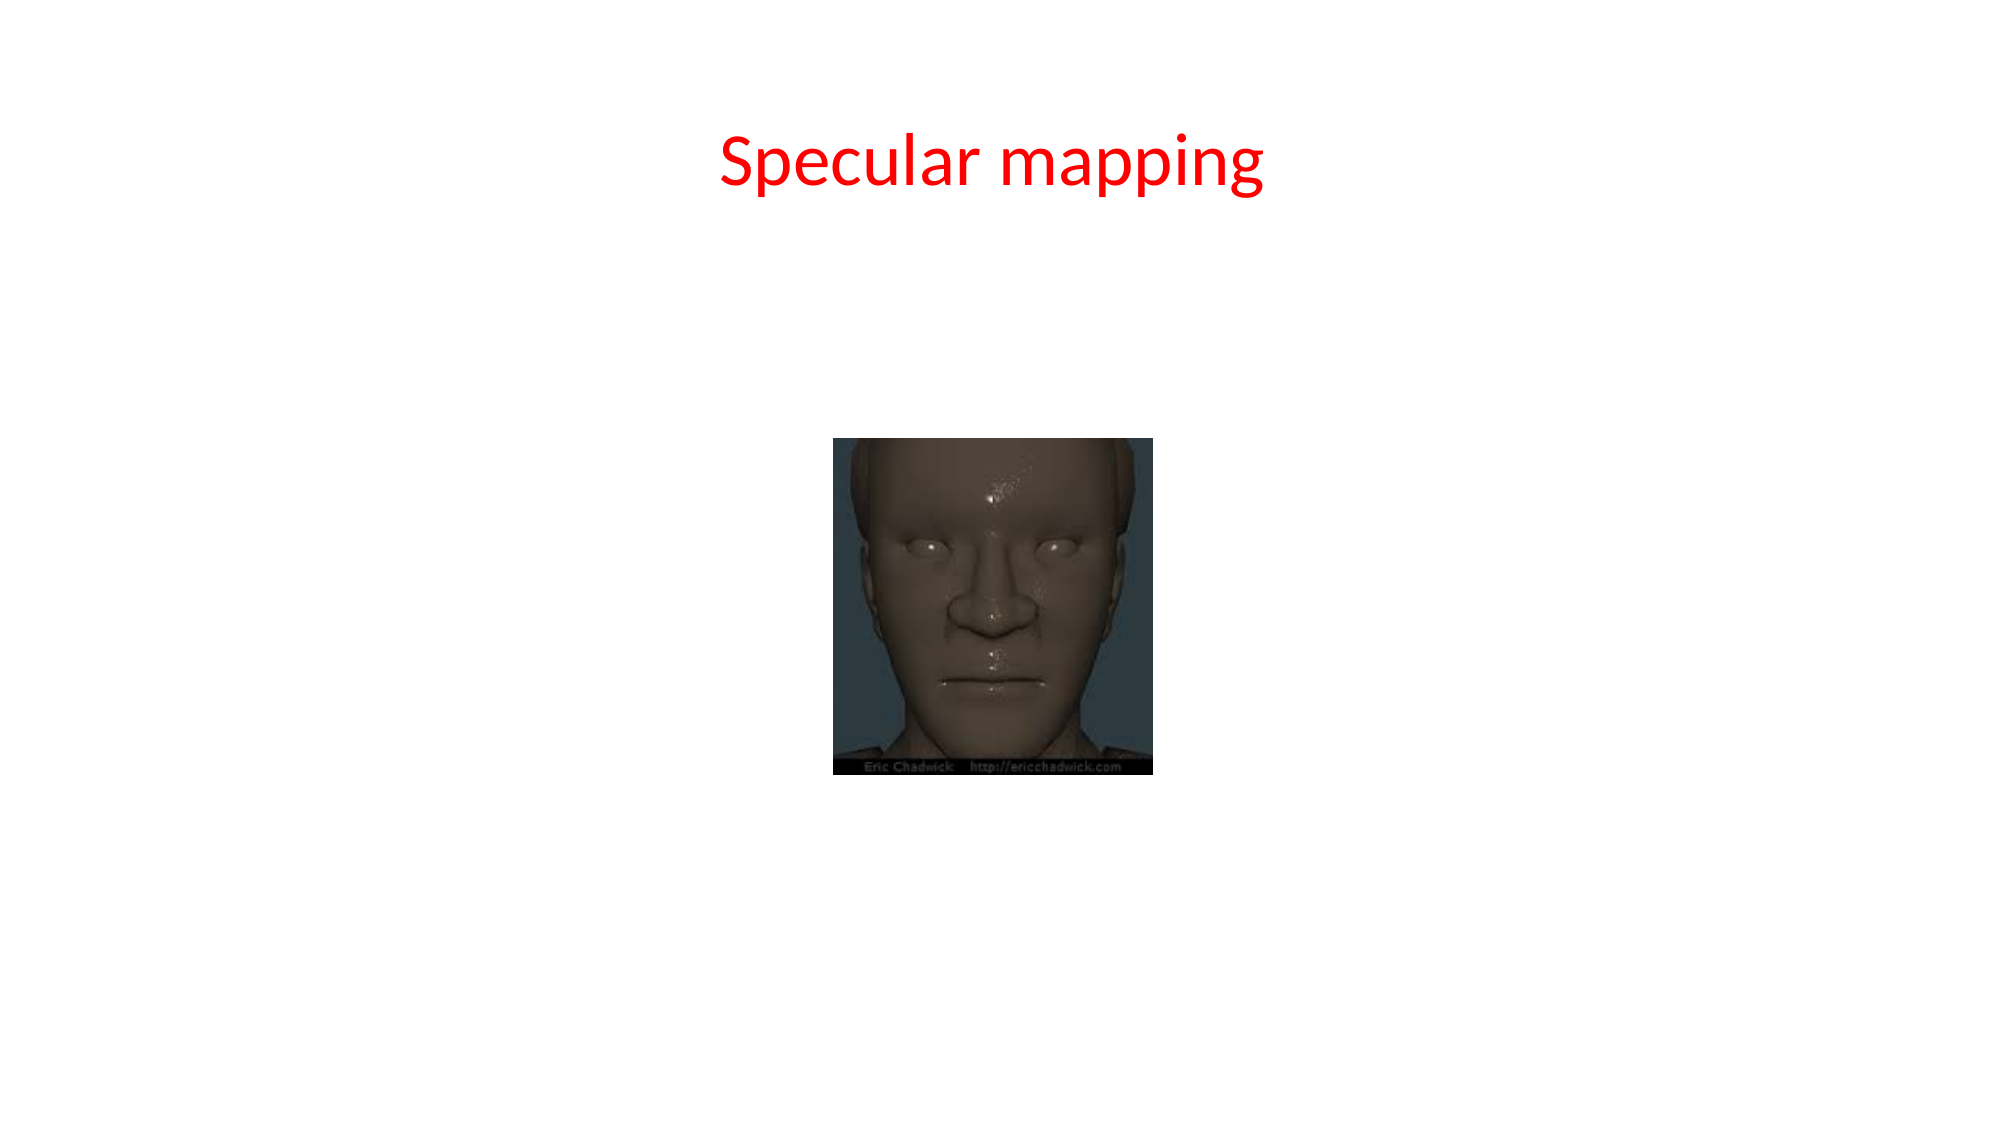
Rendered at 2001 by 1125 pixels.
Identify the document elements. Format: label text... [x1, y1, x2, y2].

picture [833, 438, 1153, 775]
text_box Specular mapping [704, 102, 1281, 208]
